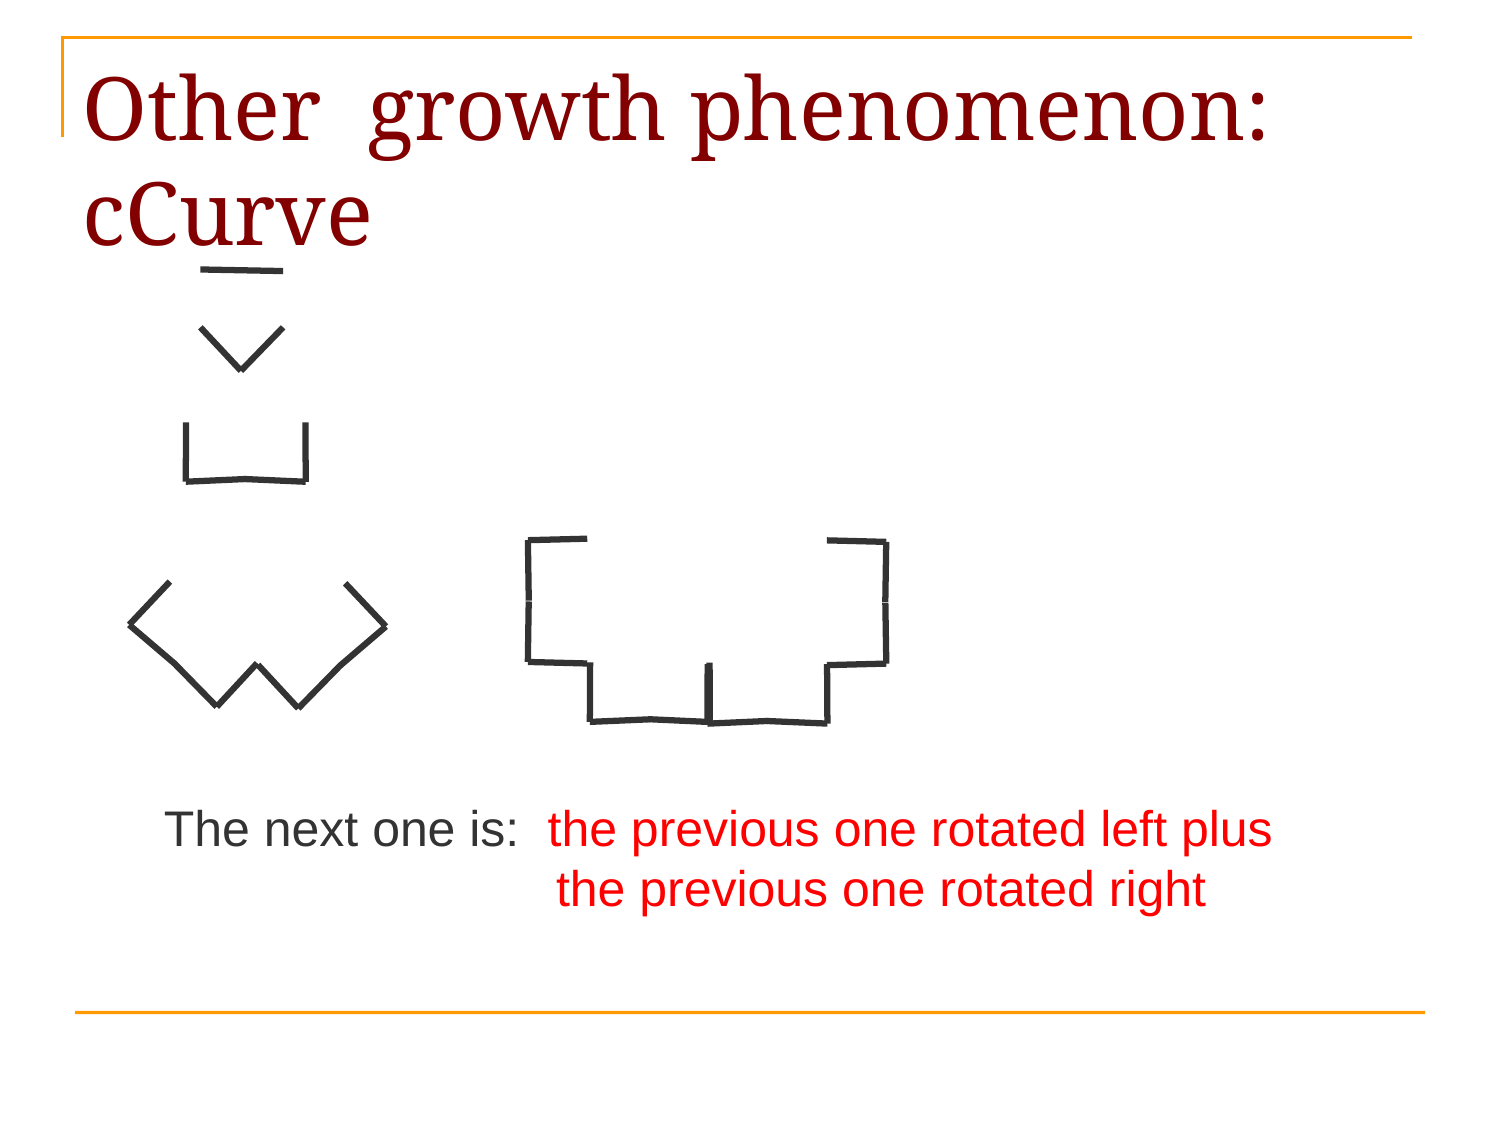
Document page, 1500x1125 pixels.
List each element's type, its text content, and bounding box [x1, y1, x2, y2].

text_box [128, 269, 887, 724]
text_box The next one is: the previous one rotated left plus the previous one rotated right [156, 789, 1281, 924]
title Other growth phenomenon: cCurve [74, 45, 1426, 201]
